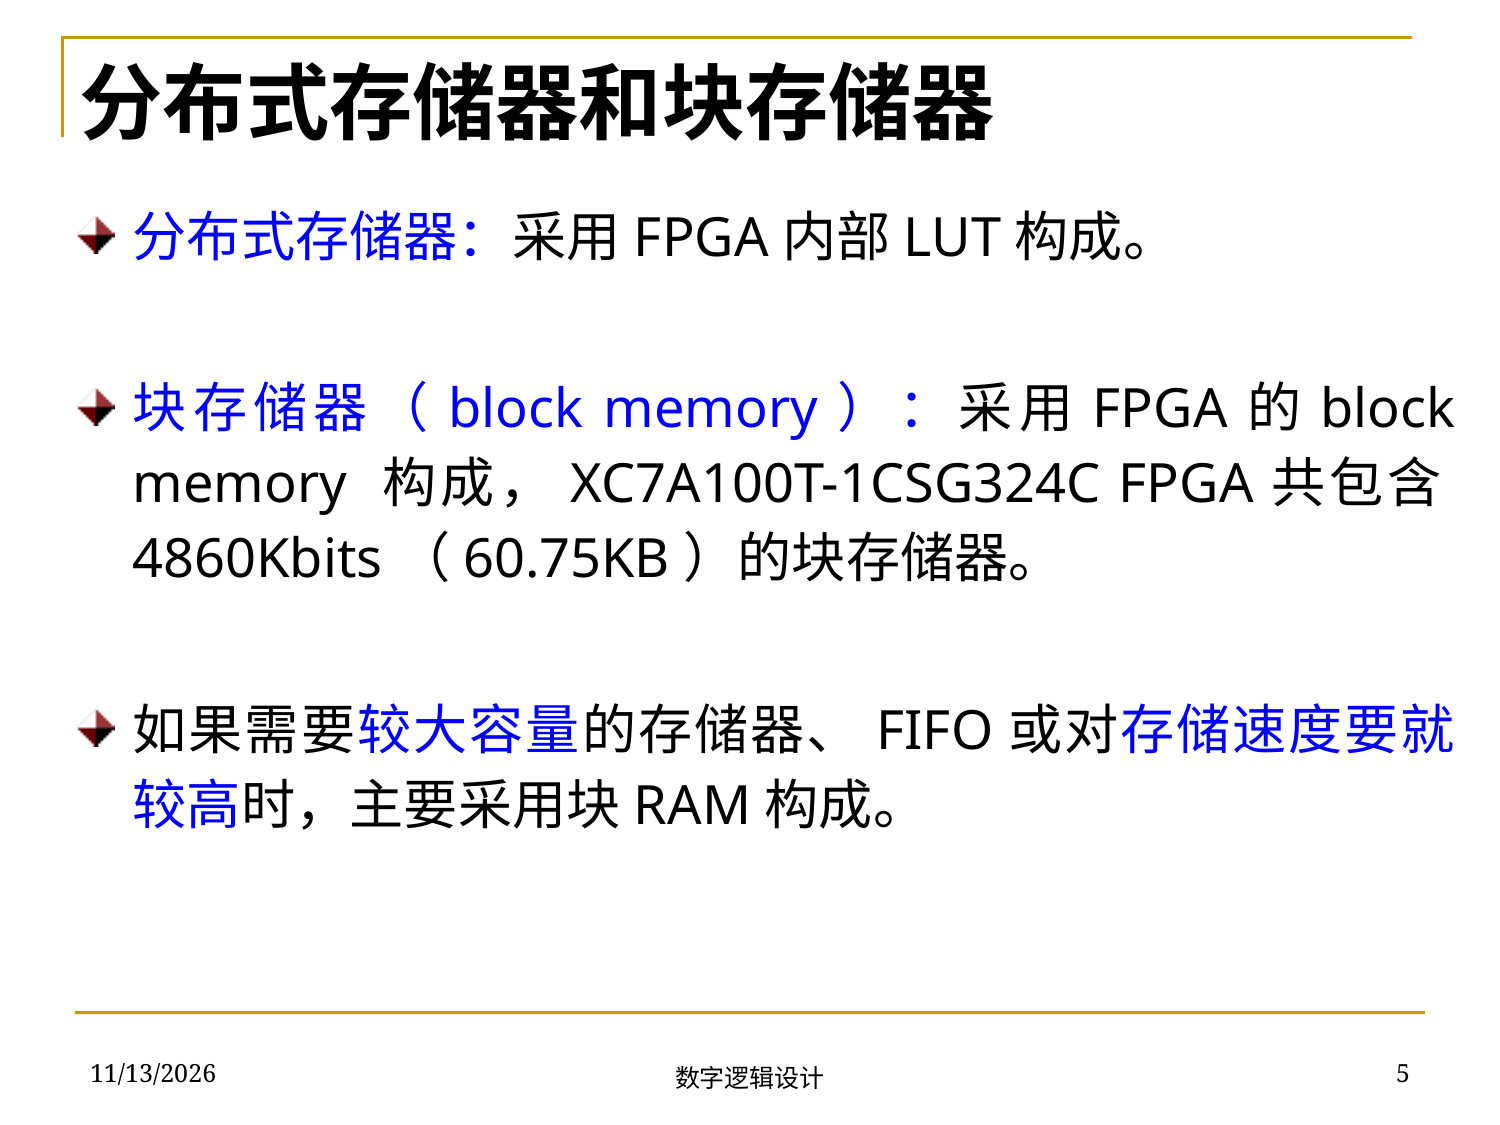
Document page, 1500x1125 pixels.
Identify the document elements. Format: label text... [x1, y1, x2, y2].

text_box 分布式存储器和块存储器 [64, 42, 1317, 158]
slide_number 5 [1074, 1023, 1426, 1100]
picture [76, 387, 115, 426]
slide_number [74, 1023, 426, 1100]
picture [76, 215, 115, 254]
picture [76, 708, 115, 747]
footer 数字逻辑设计 [512, 1024, 988, 1101]
list 分布式存储器：采用FPGA内部LUT构成。 块存储器（block memory）：采用FPGA的block memory 构成，XC7A100T-1CSG324C FPGA共包含4860Kbits（60.75KB）的块存储器。 如果需要较大容量的存储器、FIFO或对存储速度要就较高时，主要采用块RAM构成。 [61, 184, 1471, 740]
